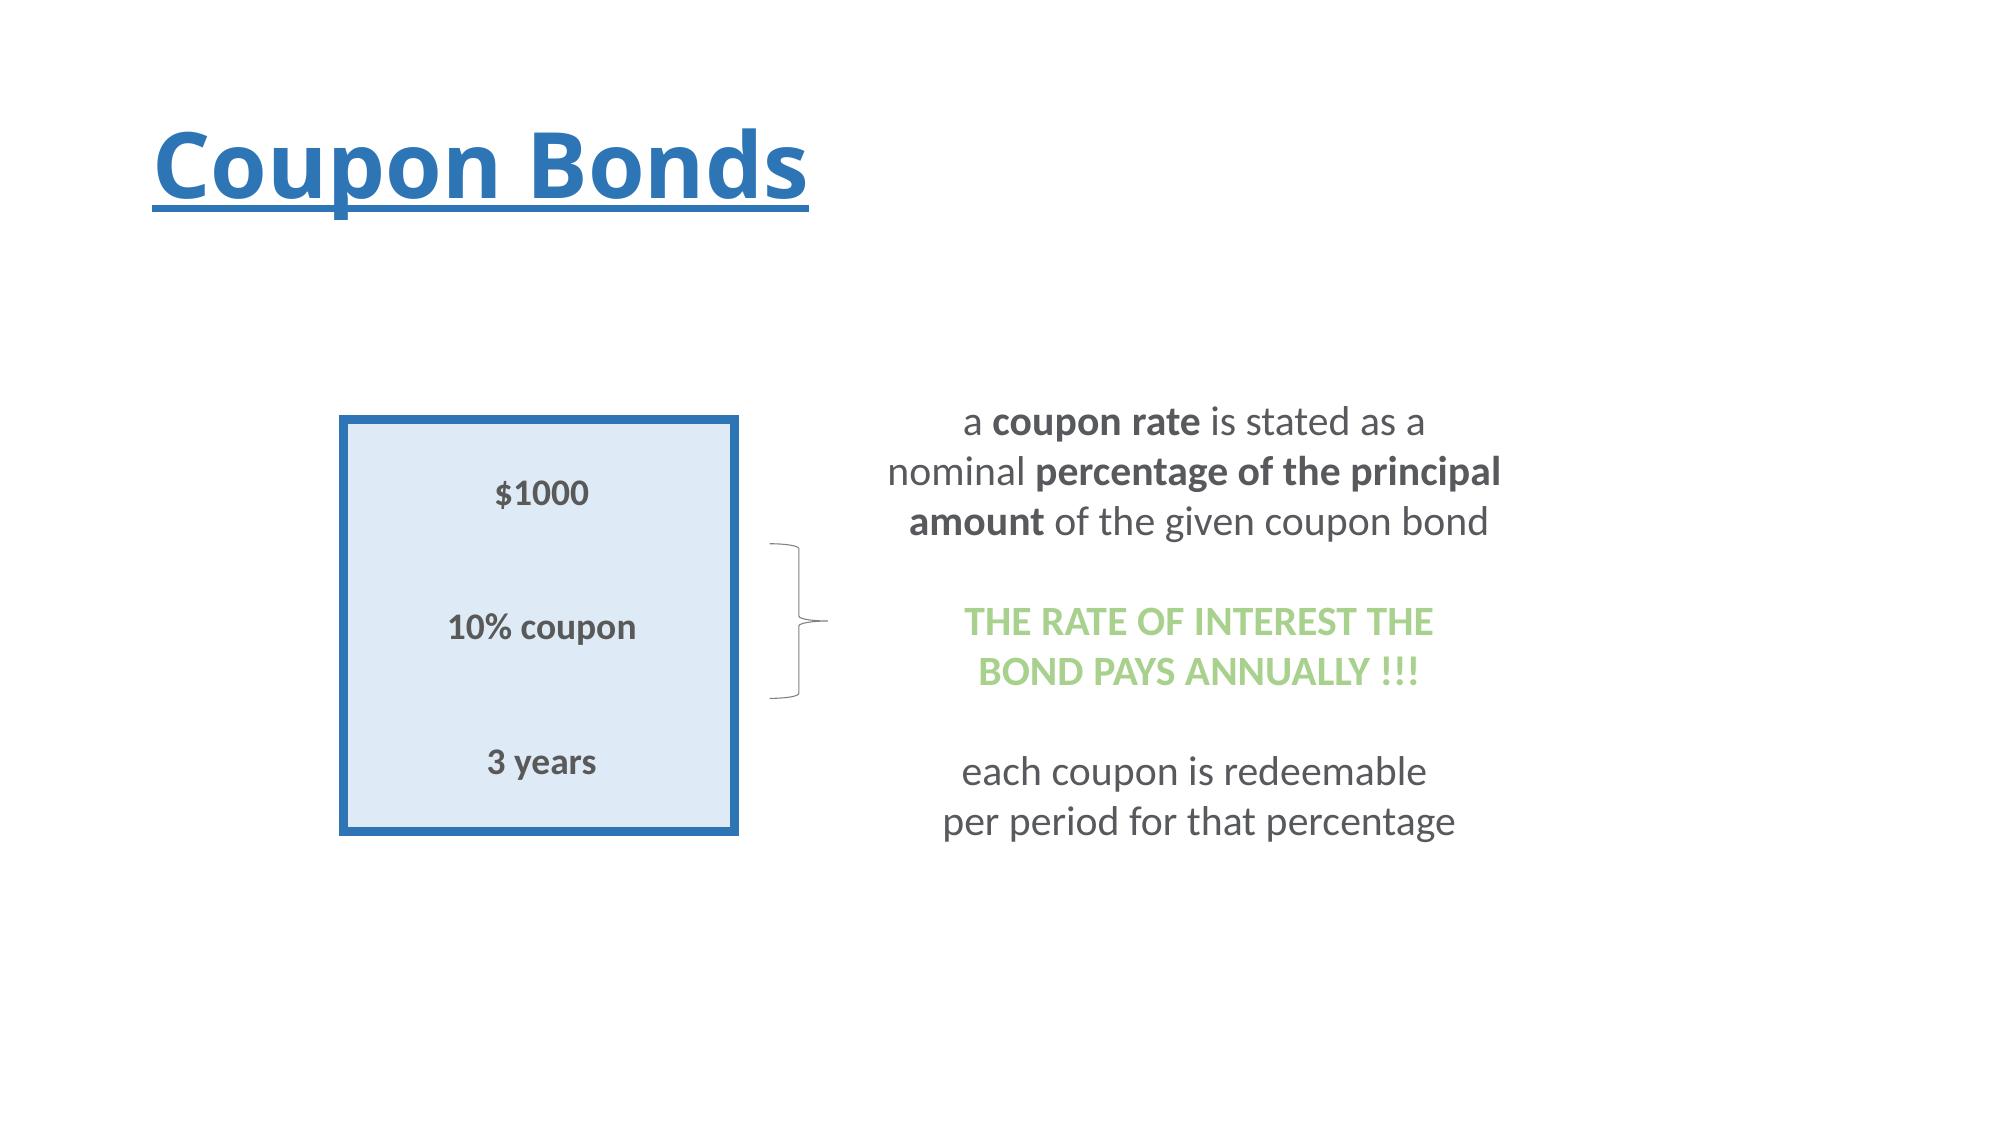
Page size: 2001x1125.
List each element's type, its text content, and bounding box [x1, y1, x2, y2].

text_box [343, 418, 735, 832]
text_box 3 years [471, 729, 612, 790]
text_box 10% coupon [432, 595, 652, 655]
text_box $1000 [479, 460, 605, 521]
text_box a coupon rate is stated as a nominal percentage of the principal amount of the given coupon bond THE RATE OF INTEREST THE BOND PAYS ANNUALLY !!! each coupon is redeemable per period for that percentage [872, 386, 1526, 852]
title Coupon Bonds [137, 59, 1863, 278]
text_box [769, 543, 828, 699]
